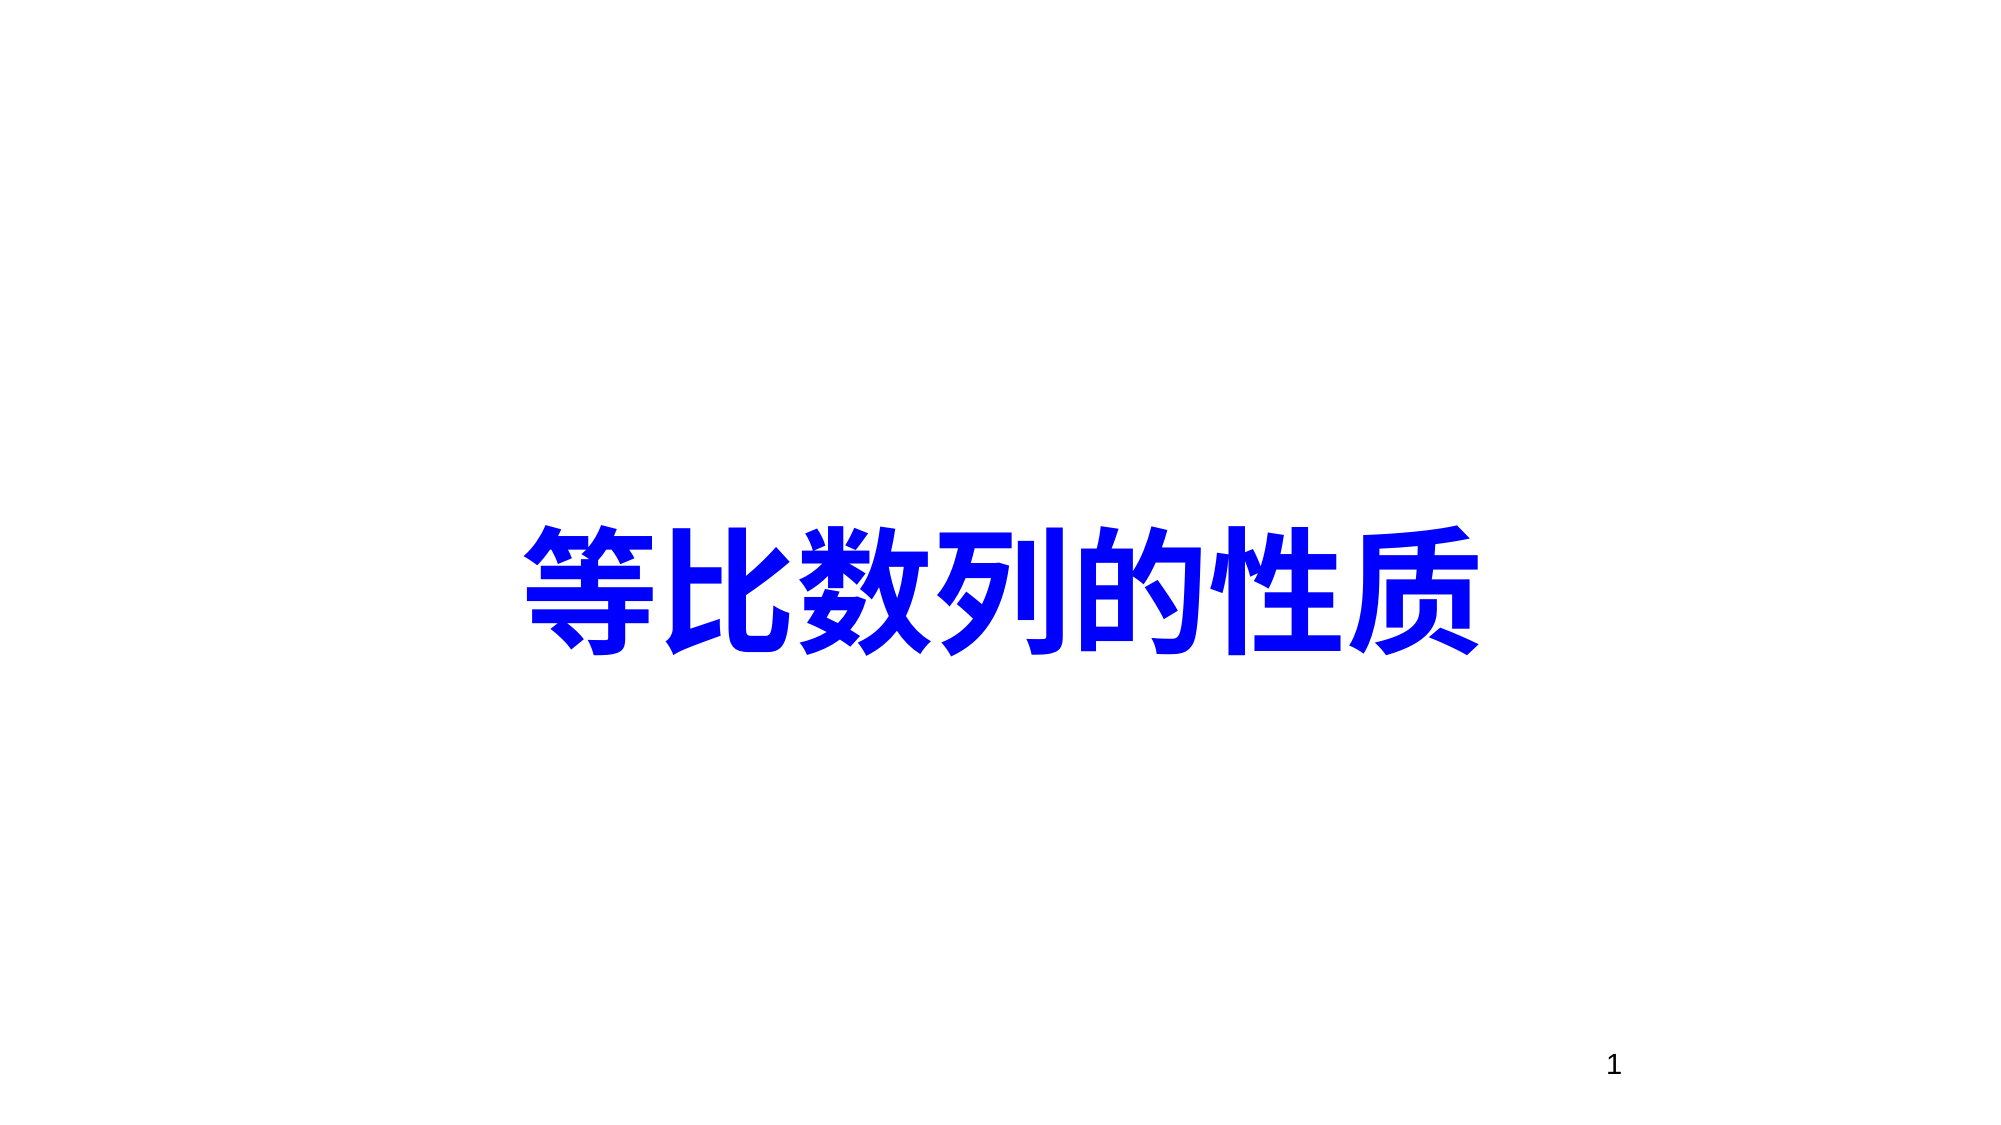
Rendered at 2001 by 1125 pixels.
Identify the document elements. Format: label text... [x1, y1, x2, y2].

title 等比数列的性质 [291, 305, 1715, 681]
slide_number 1 [1325, 1025, 1638, 1100]
